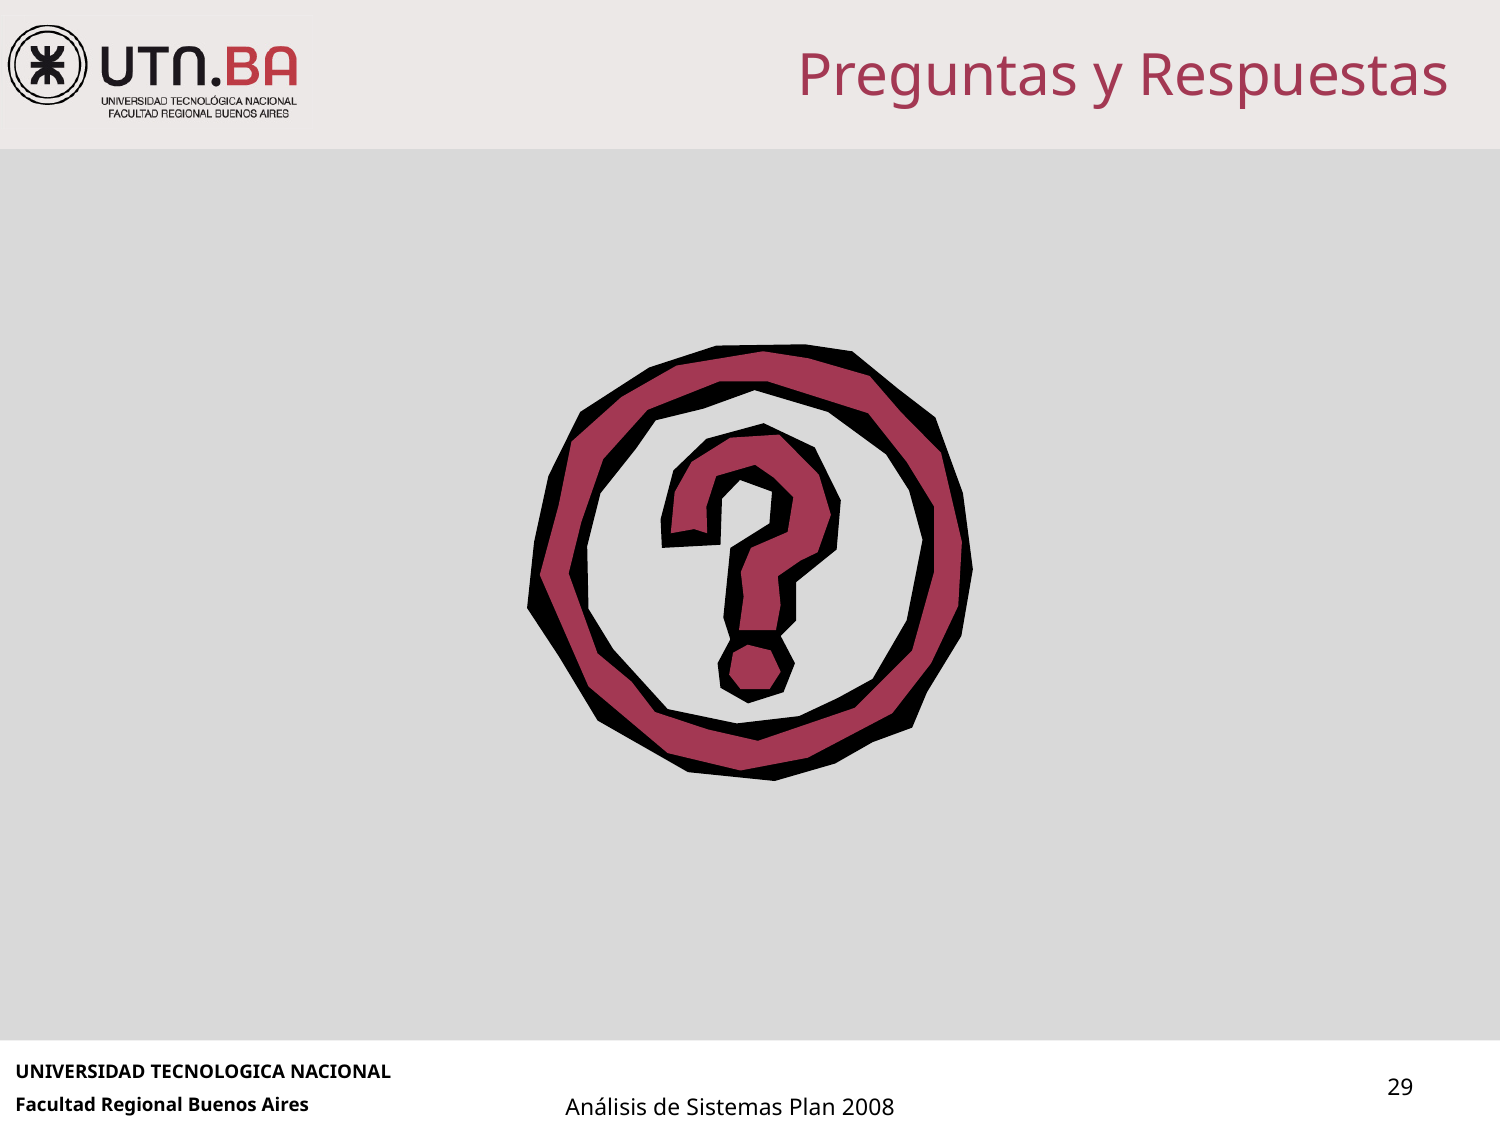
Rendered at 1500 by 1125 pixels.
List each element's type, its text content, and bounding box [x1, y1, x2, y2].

text_box [670, 434, 831, 631]
text_box [660, 423, 841, 704]
text_box [729, 644, 781, 690]
text_box [0, 149, 1500, 1041]
text_box [527, 344, 973, 782]
text_box [539, 351, 962, 771]
title Preguntas y Respuestas [383, 0, 1465, 149]
picture [1, 15, 313, 129]
